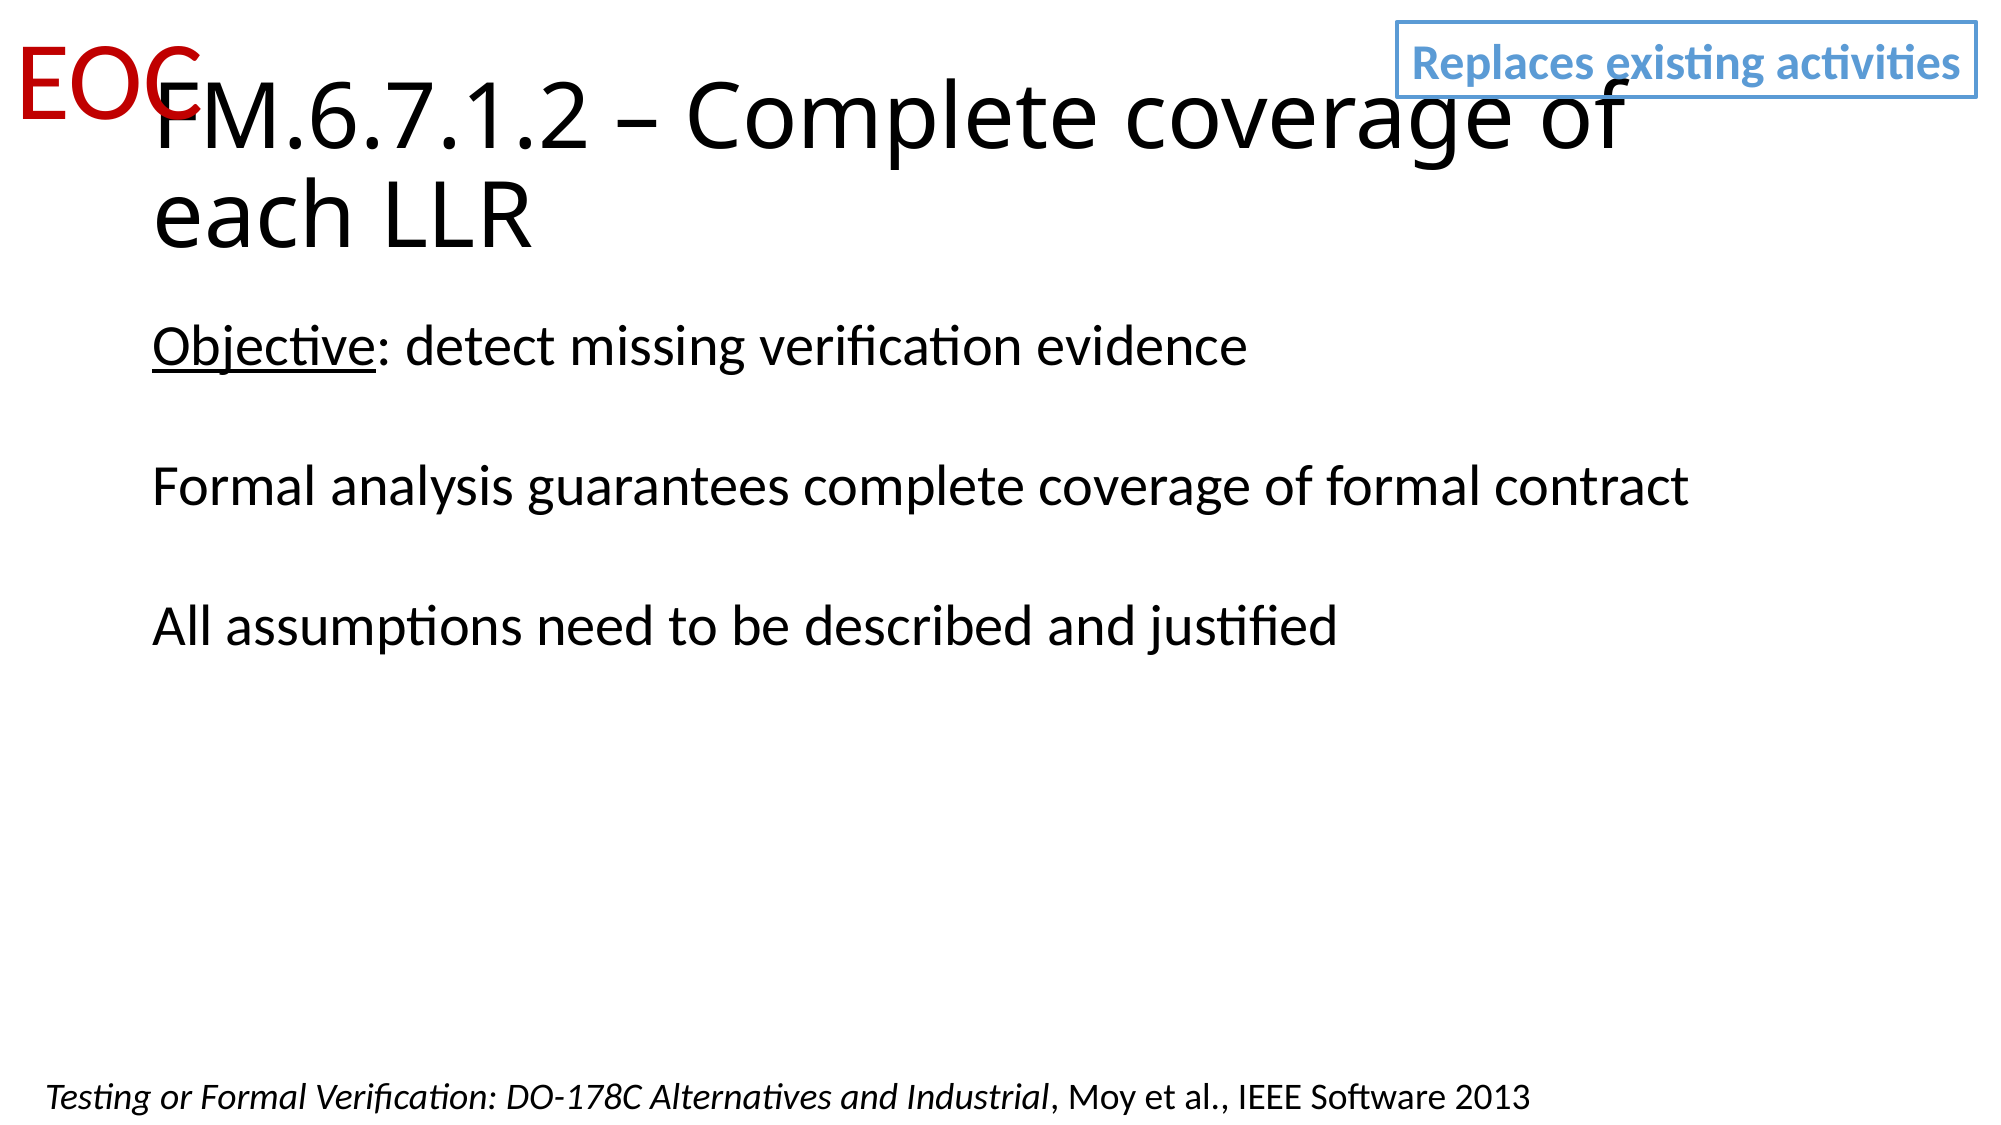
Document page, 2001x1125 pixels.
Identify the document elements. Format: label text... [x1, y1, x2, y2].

title FM.6.7.1.2 – Complete coverage of each LLR [137, 59, 1863, 278]
text_box EOC [1, 0, 219, 150]
text_box Replaces existing activities [1396, 21, 1977, 97]
list Objective: detect missing verification evidence Formal analysis guarantees complete coverage of formal contract All assumptions need to be described and justified [137, 299, 1863, 1014]
text_box Testing or Formal Verification: DO-178C Alternatives and Industrial, Moy et al., IEEE Software 2013 [30, 1064, 1547, 1125]
